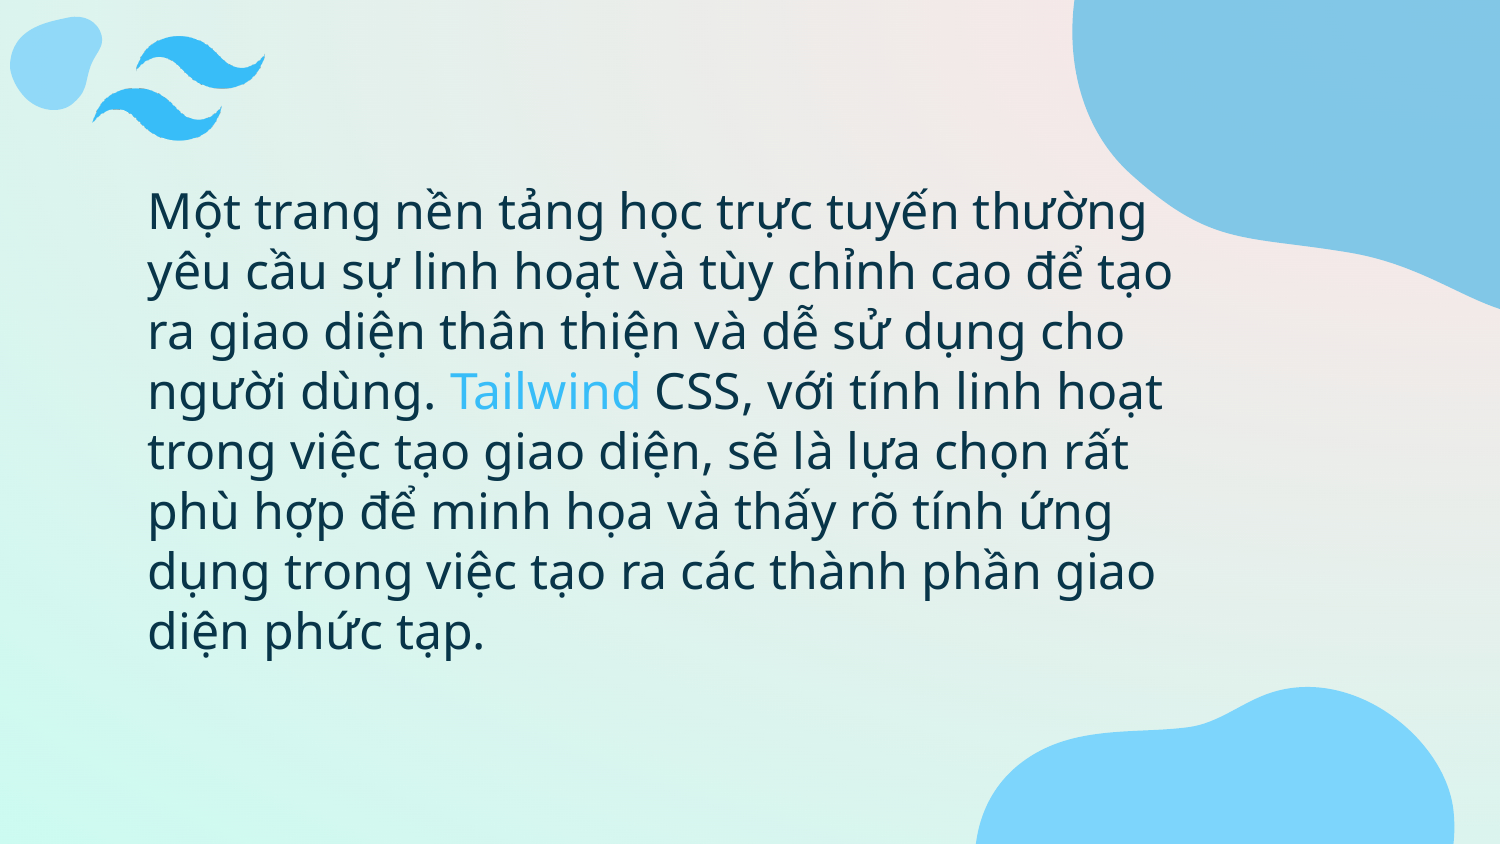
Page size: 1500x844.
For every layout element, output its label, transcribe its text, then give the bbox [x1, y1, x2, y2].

text_box Một trang nền tảng học trực tuyến thường yêu cầu sự linh hoạt và tùy chỉnh cao để tạo ra giao diện thân thiện và dễ sử dụng cho người dùng. Tailwind CSS, với tính linh hoạt trong việc tạo giao diện, sẽ là lựa chọn rất phù hợp để minh họa và thấy rõ tính ứng dụng trong việc tạo ra các thành phần giao diện phức tạp. [133, 172, 1244, 667]
picture [92, 36, 265, 142]
